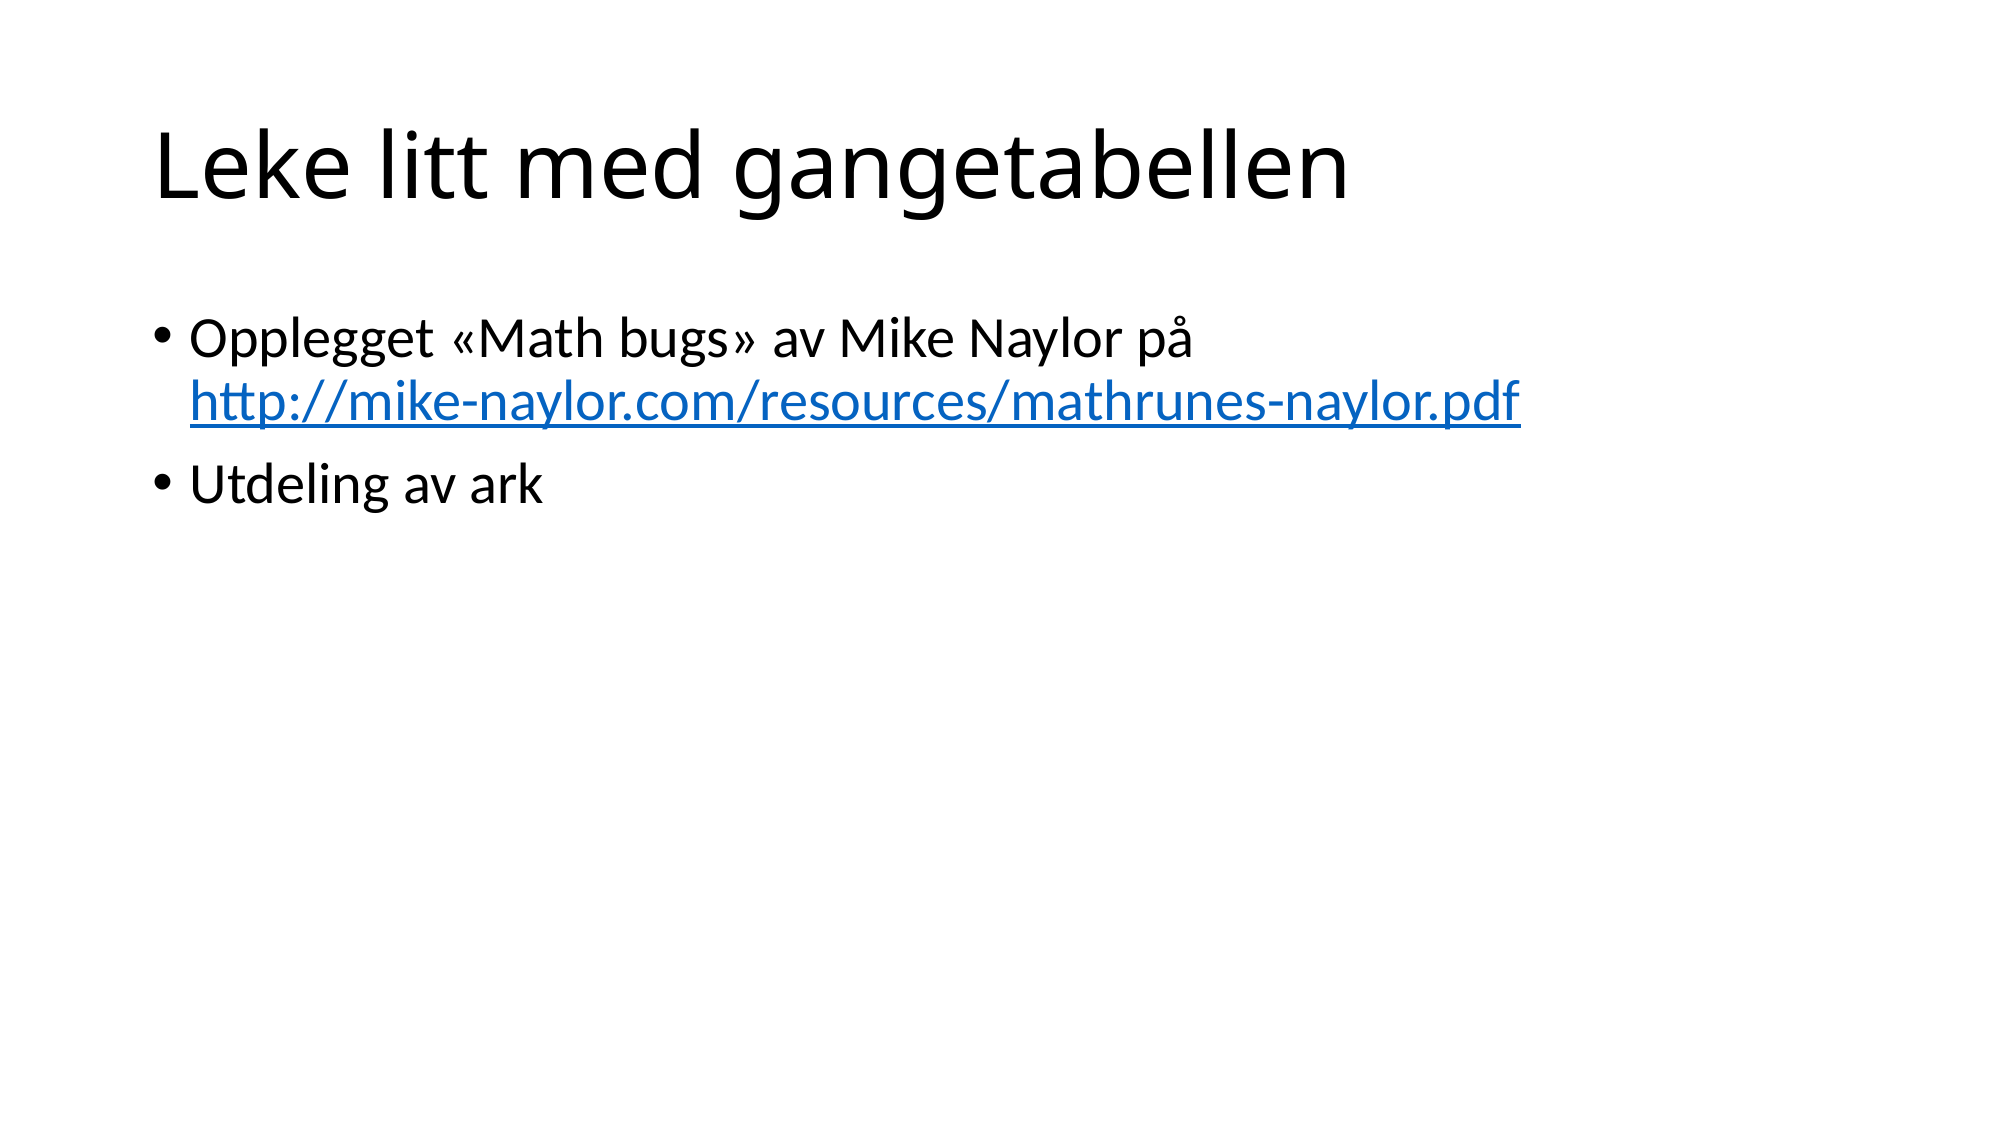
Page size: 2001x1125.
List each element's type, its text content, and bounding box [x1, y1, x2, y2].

title Leke litt med gangetabellen [137, 59, 1863, 278]
list Opplegget «Math bugs» av Mike Naylor på http://mike-naylor.com/resources/mathrunes-naylor.pdf Utdeling av ark [137, 299, 1863, 1014]
